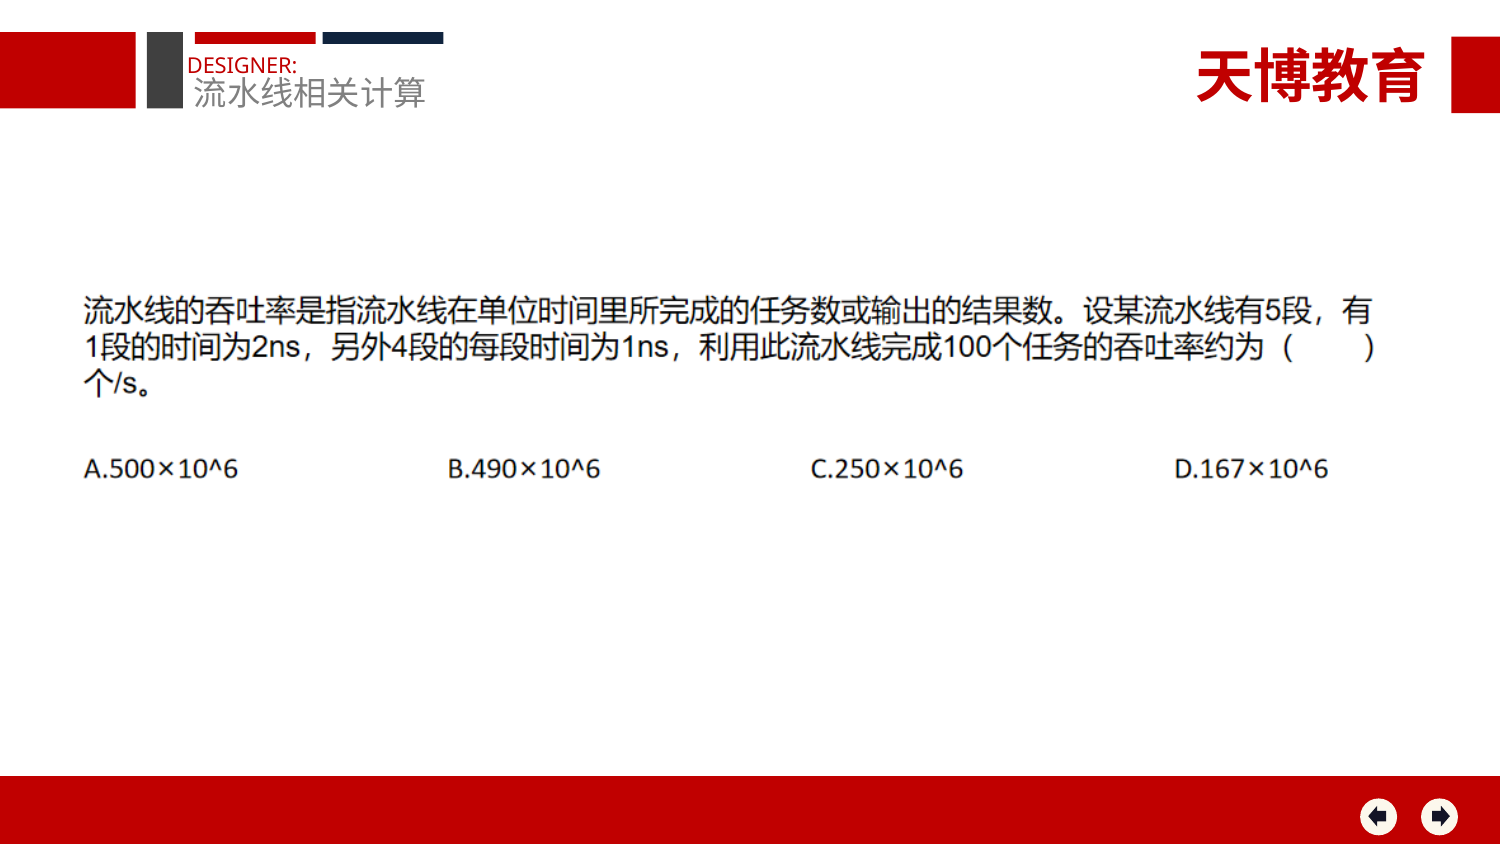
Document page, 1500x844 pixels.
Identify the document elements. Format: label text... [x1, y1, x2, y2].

picture [29, 197, 1460, 654]
text_box 流水线相关计算 [179, 65, 442, 120]
text_box 天博教育 [1180, 32, 1444, 117]
text_box DESIGNER: [172, 43, 313, 85]
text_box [194, 31, 444, 45]
